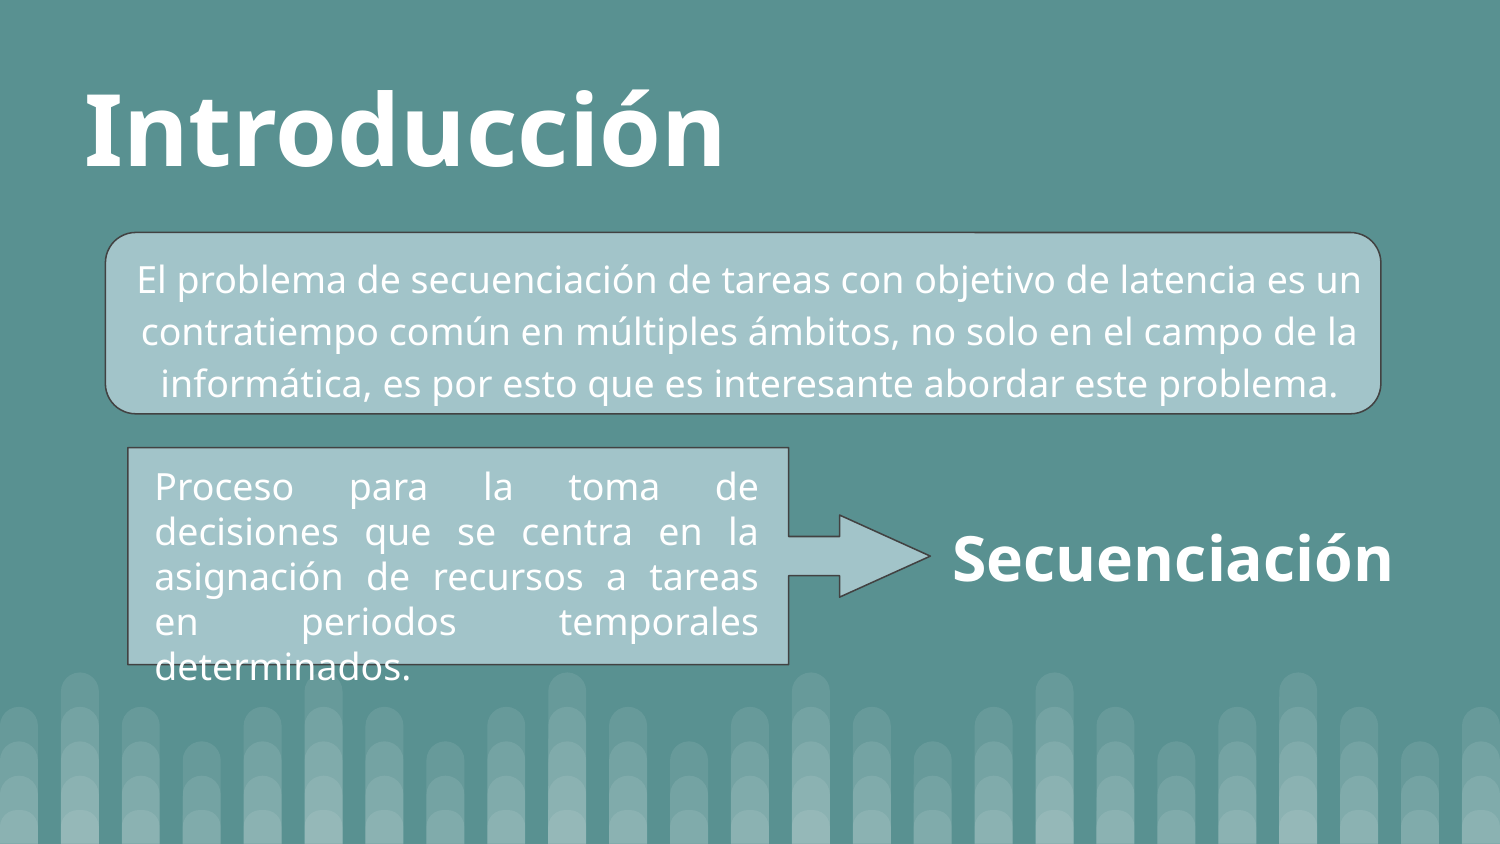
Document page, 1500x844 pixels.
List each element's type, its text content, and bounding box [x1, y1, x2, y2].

text_box [127, 447, 139, 665]
title Secuenciación [884, 465, 1463, 647]
text_box Proceso para la toma de decisiones que se centra en la asignación de recursos a tareas en periodos temporales determinados. [139, 447, 775, 665]
text_box [775, 447, 884, 665]
list El problema de secuenciación de tareas con objetivo de latencia es un contratiempo común en múltiples ámbitos, no solo en el campo de la informática, es por esto que es interesante abordar este problema. [65, 234, 1435, 424]
title Introducción [16, 41, 796, 211]
